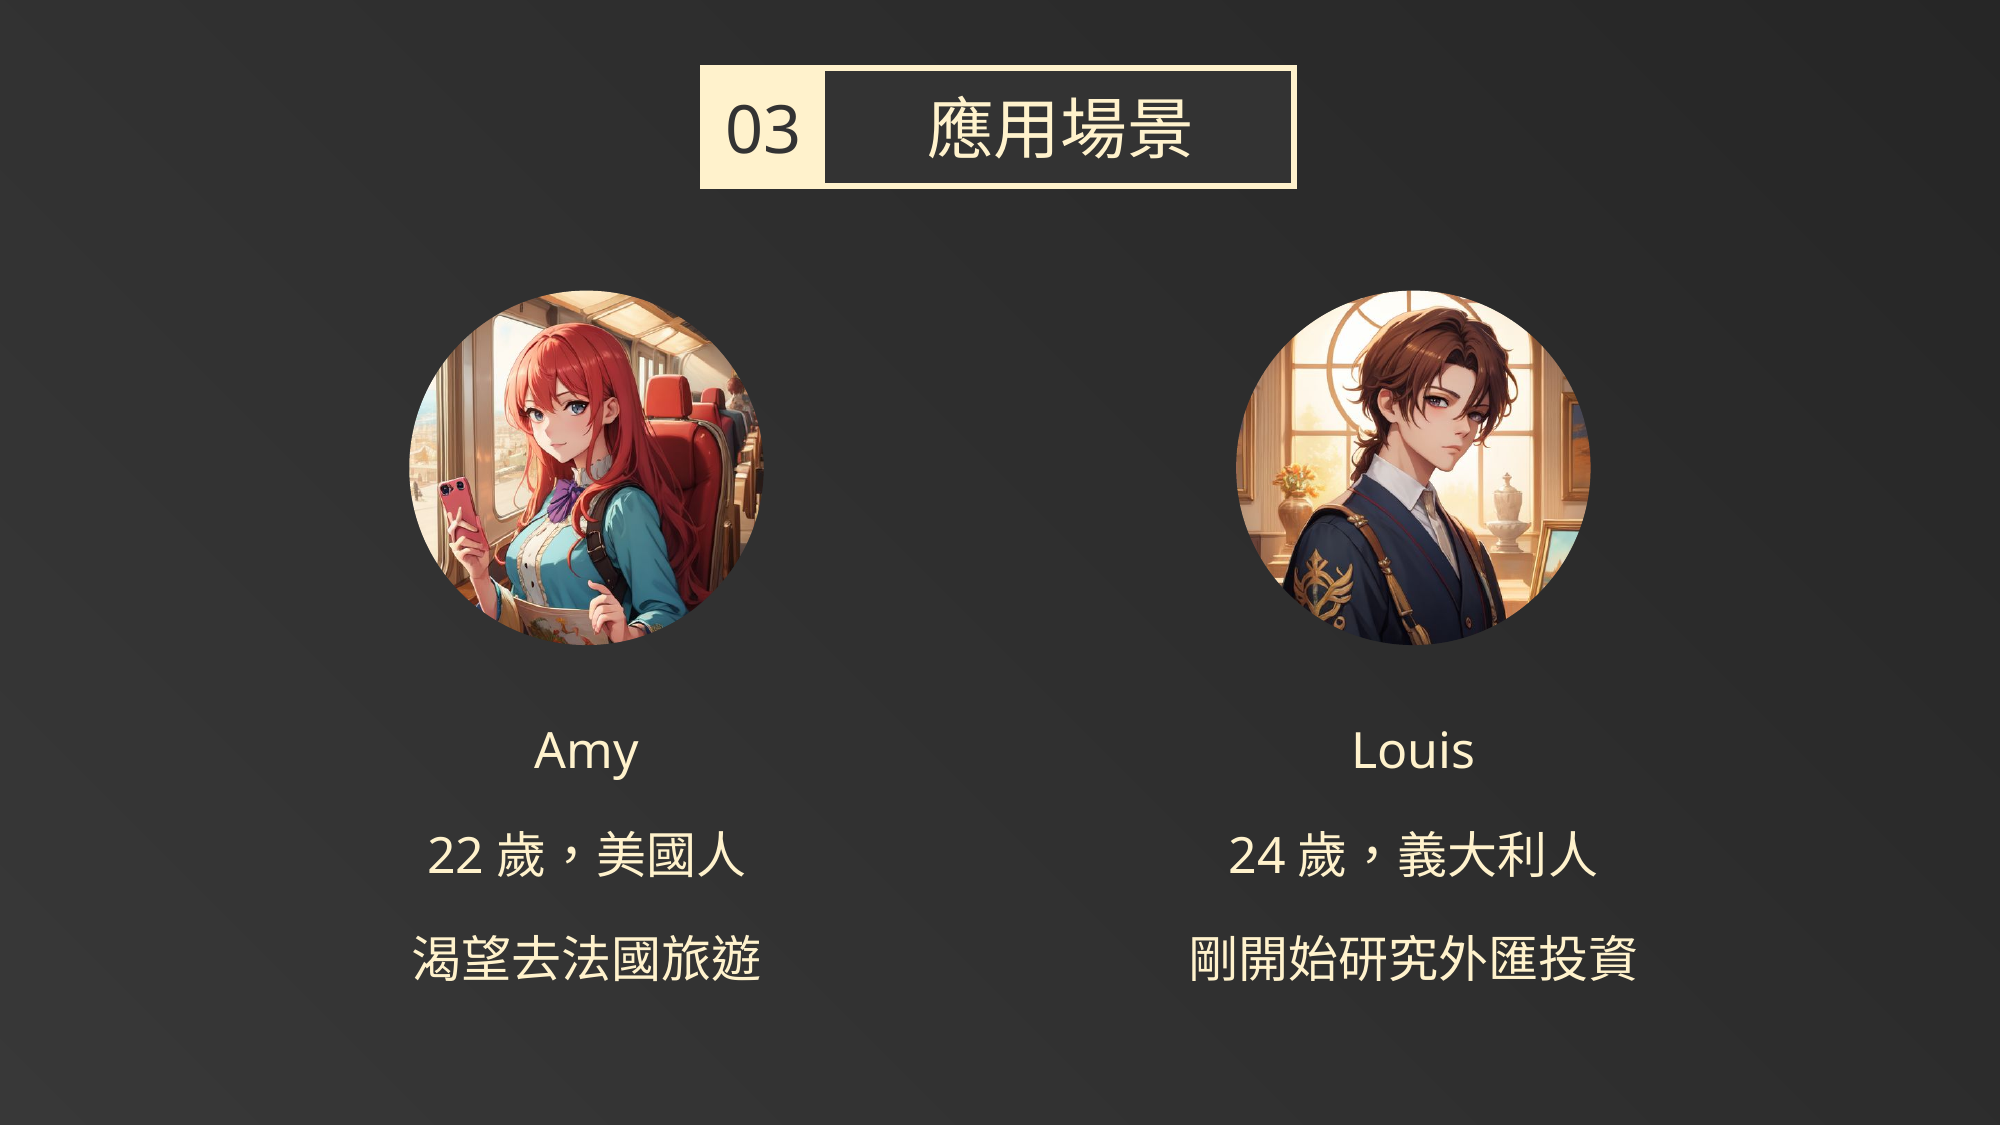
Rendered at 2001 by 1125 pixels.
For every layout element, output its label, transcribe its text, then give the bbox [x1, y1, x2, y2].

text_box [0, 0, 2000, 1125]
text_box Amy [519, 711, 654, 787]
text_box 24歲，義大利人 [1214, 815, 1613, 891]
text_box [821, 67, 1295, 187]
text_box 03 [710, 79, 817, 175]
text_box 22歲，美國人 [412, 815, 761, 891]
text_box [702, 67, 821, 187]
text_box 剛開始研究外匯投資 [1173, 919, 1654, 995]
text_box 渴望去法國旅遊 [396, 919, 777, 995]
picture [409, 290, 764, 646]
text_box 應用場景 [912, 79, 1210, 175]
text_box Louis [1336, 711, 1491, 787]
picture [1236, 290, 1591, 646]
